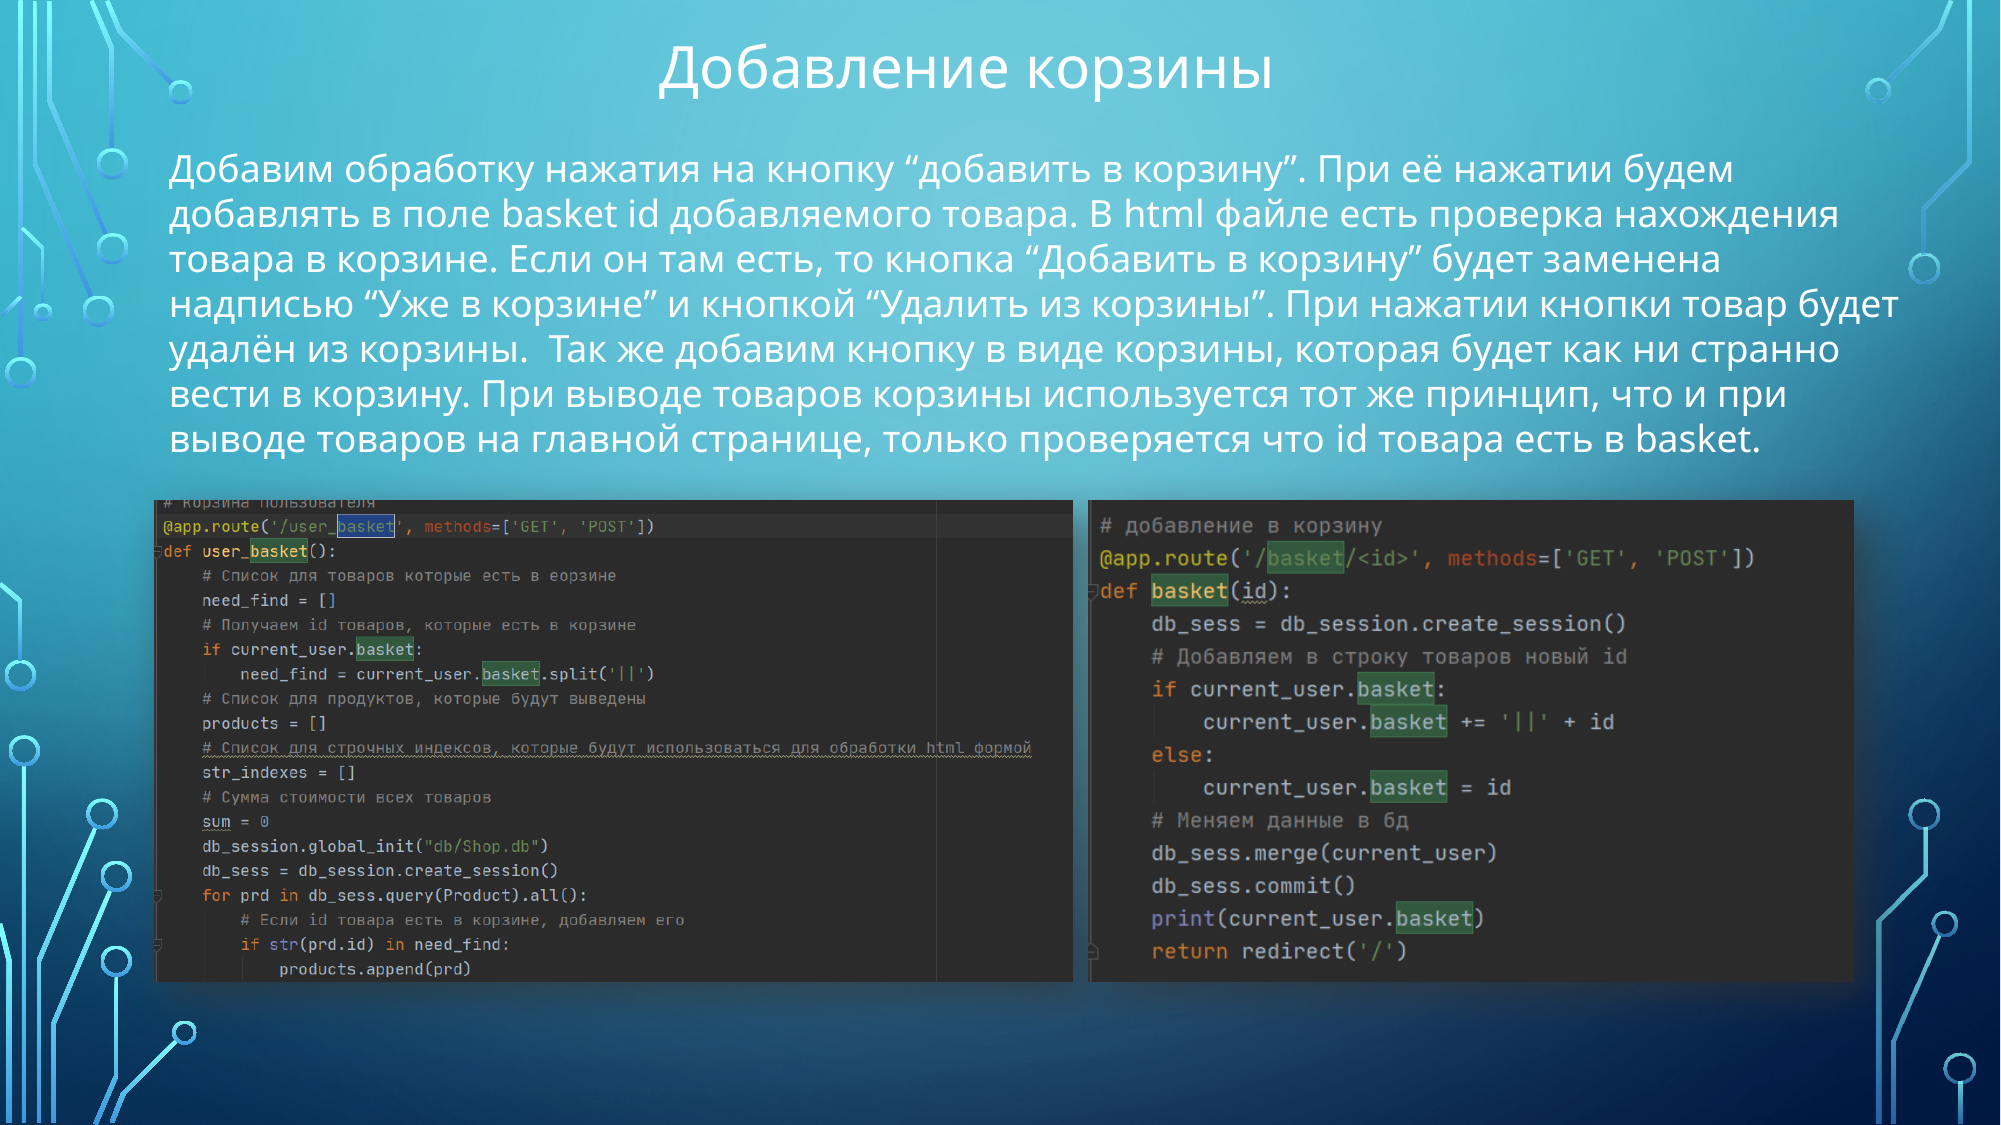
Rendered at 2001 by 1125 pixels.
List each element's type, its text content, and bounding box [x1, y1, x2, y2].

text_box Добавим обработку нажатия на кнопку “добавить в корзину”. При её нажатии будем добавлять в поле basket id добавляемого товара. В html файле есть проверка нахождения товара в корзине. Если он там есть, то кнопка “Добавить в корзину” будет заменена надписью “Уже в корзине” и кнопкой “Удалить из корзины”. При нажатии кнопки товар будет удалён из корзины. Так же добавим кнопку в виде корзины, которая будет как ни странно вести в корзину. При выводе товаров корзины используется тот же принцип, что и при выводе товаров на главной странице, только проверяется что id товара есть в basket. [154, 137, 1929, 468]
picture [153, 500, 1073, 983]
picture [1088, 500, 1854, 983]
text_box Добавление корзины [645, 22, 1412, 108]
